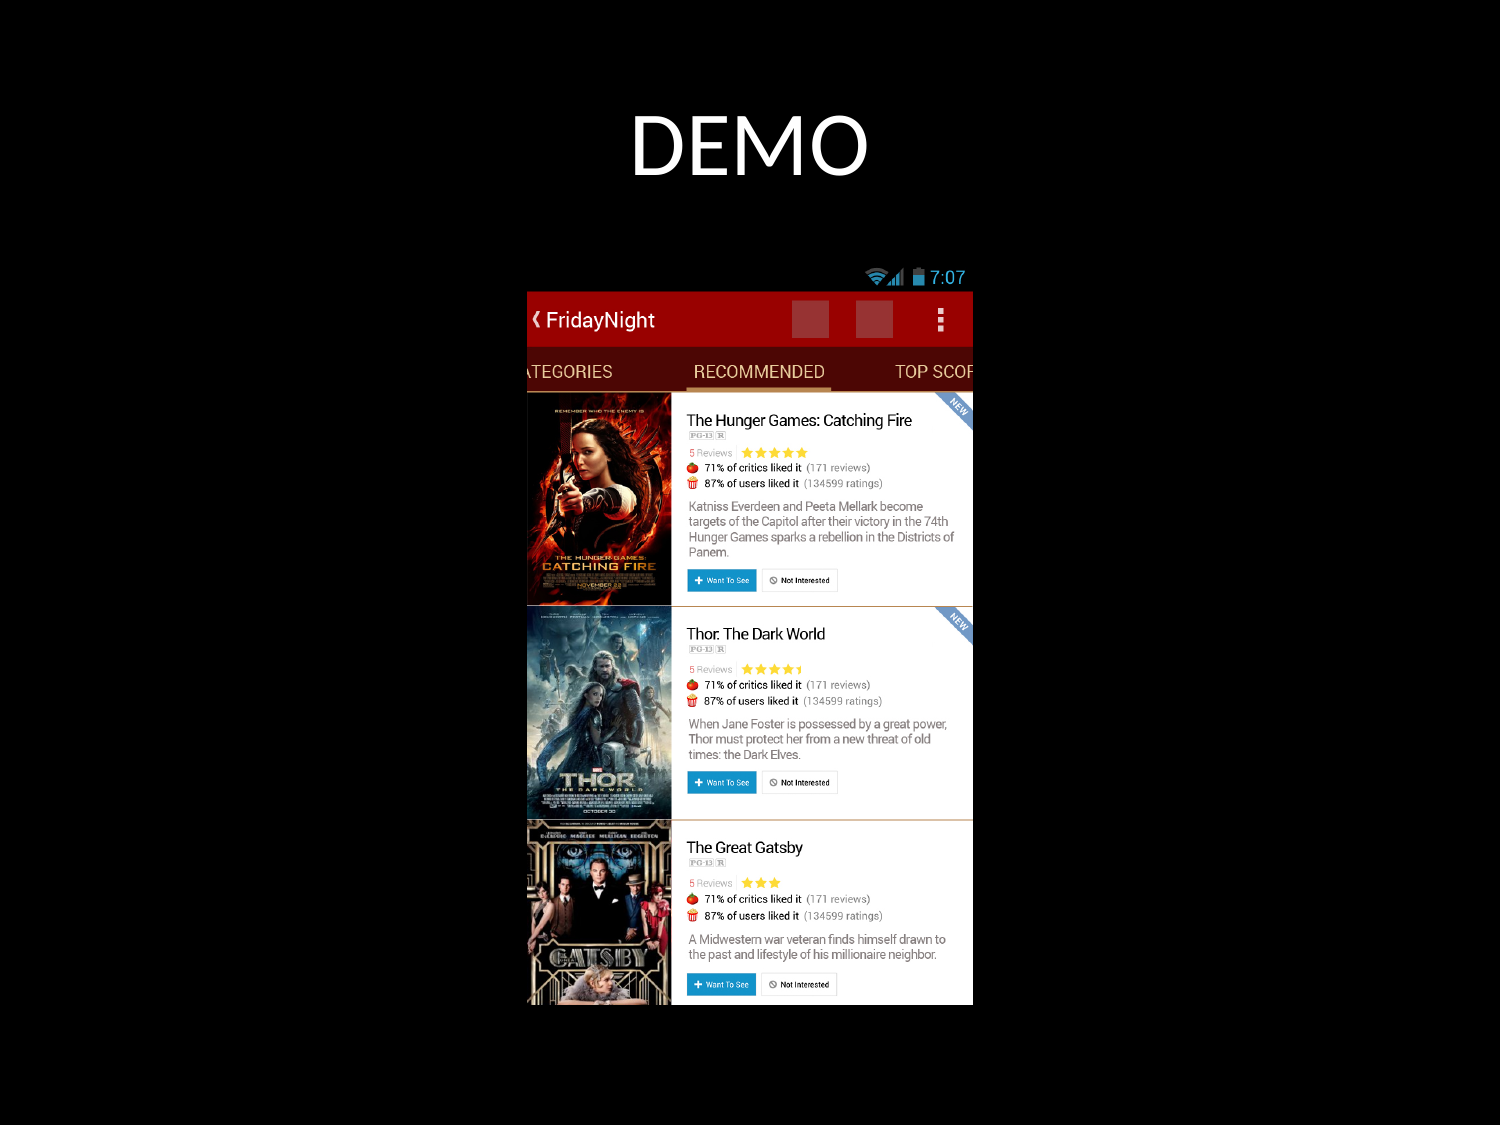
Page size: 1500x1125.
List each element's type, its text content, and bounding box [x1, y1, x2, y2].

title DEMO [75, 45, 1425, 233]
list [74, 262, 1426, 1006]
